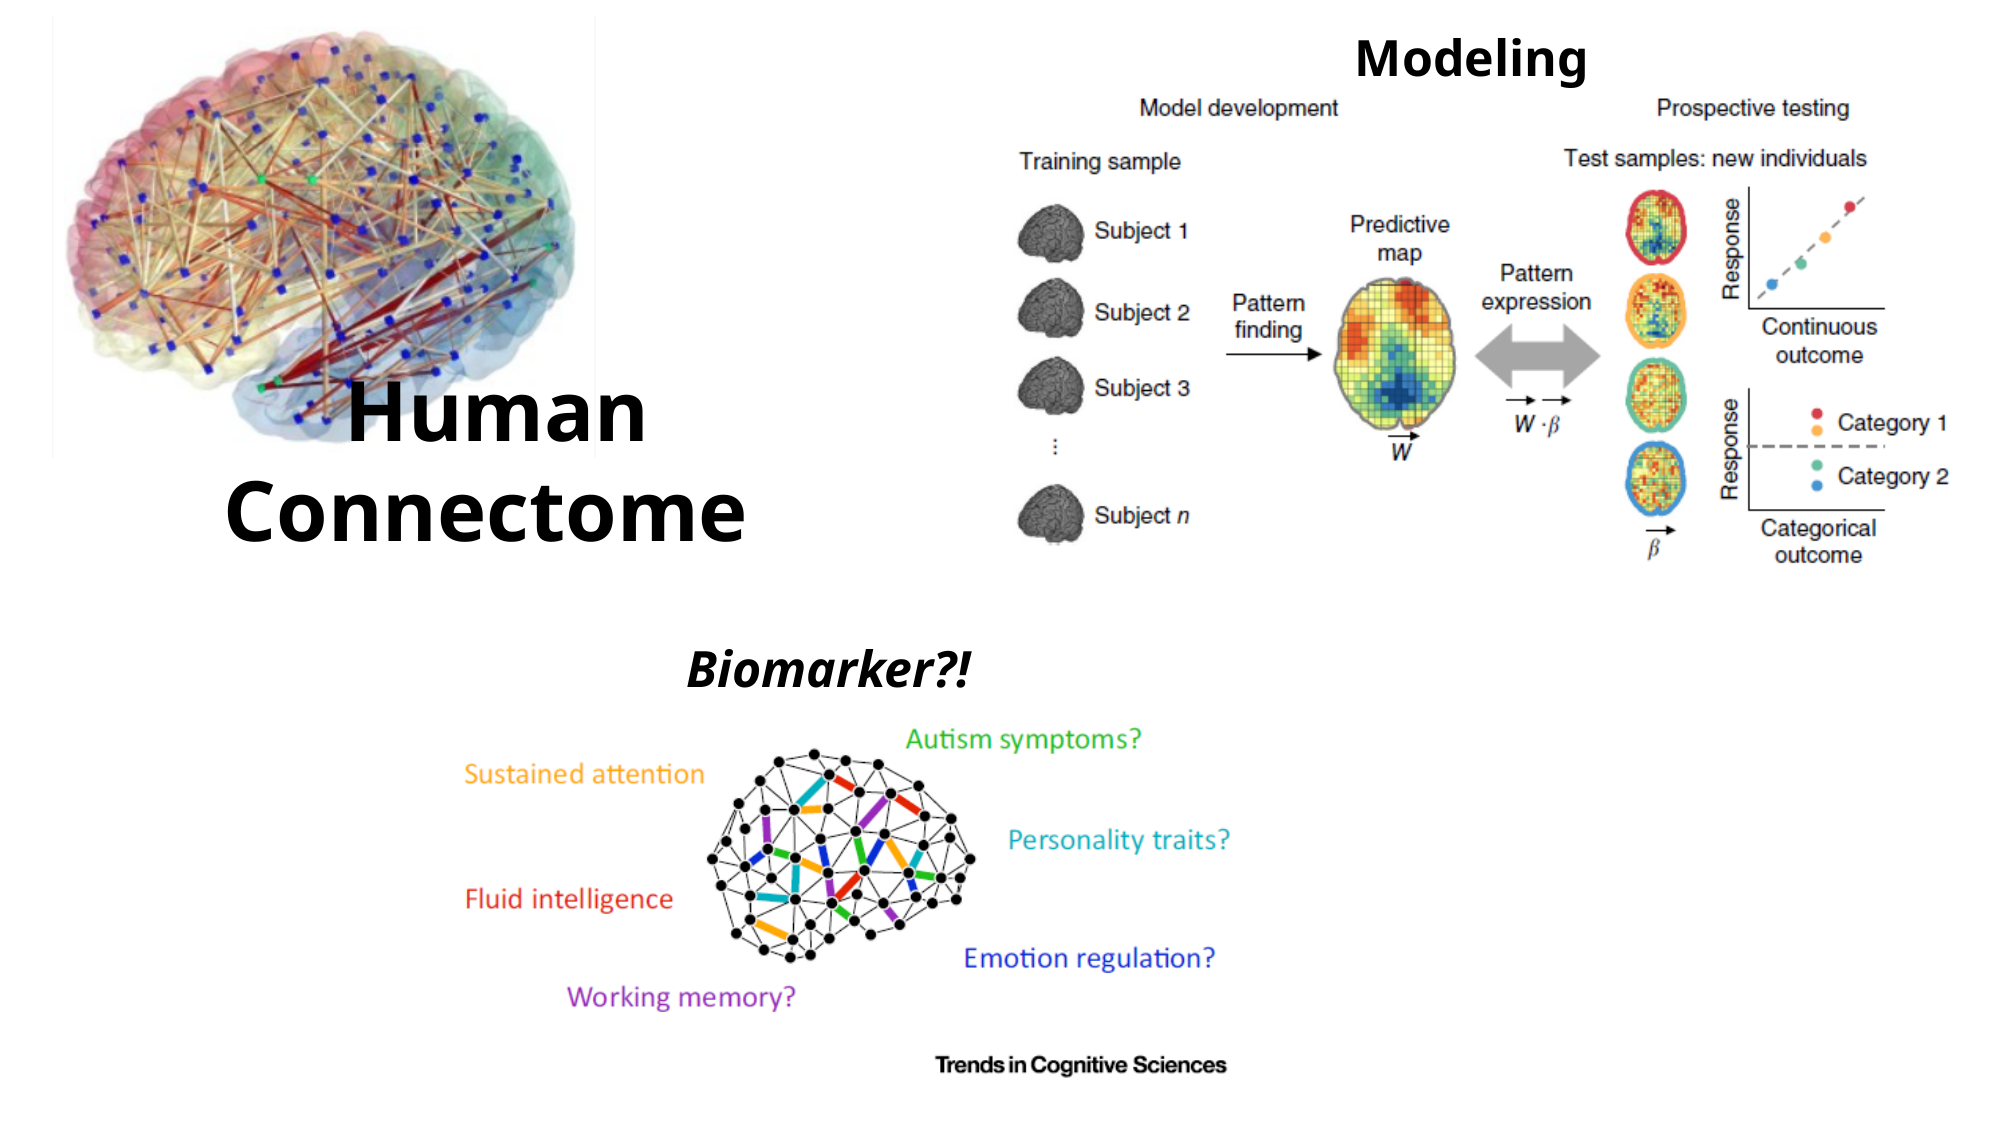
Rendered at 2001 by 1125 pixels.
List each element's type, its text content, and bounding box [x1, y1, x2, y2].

text_box Modeling [1182, 18, 1762, 91]
picture [52, 16, 596, 458]
picture [1000, 91, 1967, 571]
text_box Biomarker?! [539, 629, 1118, 676]
text_box Human Connectome [207, 350, 787, 565]
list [407, 676, 1368, 1090]
